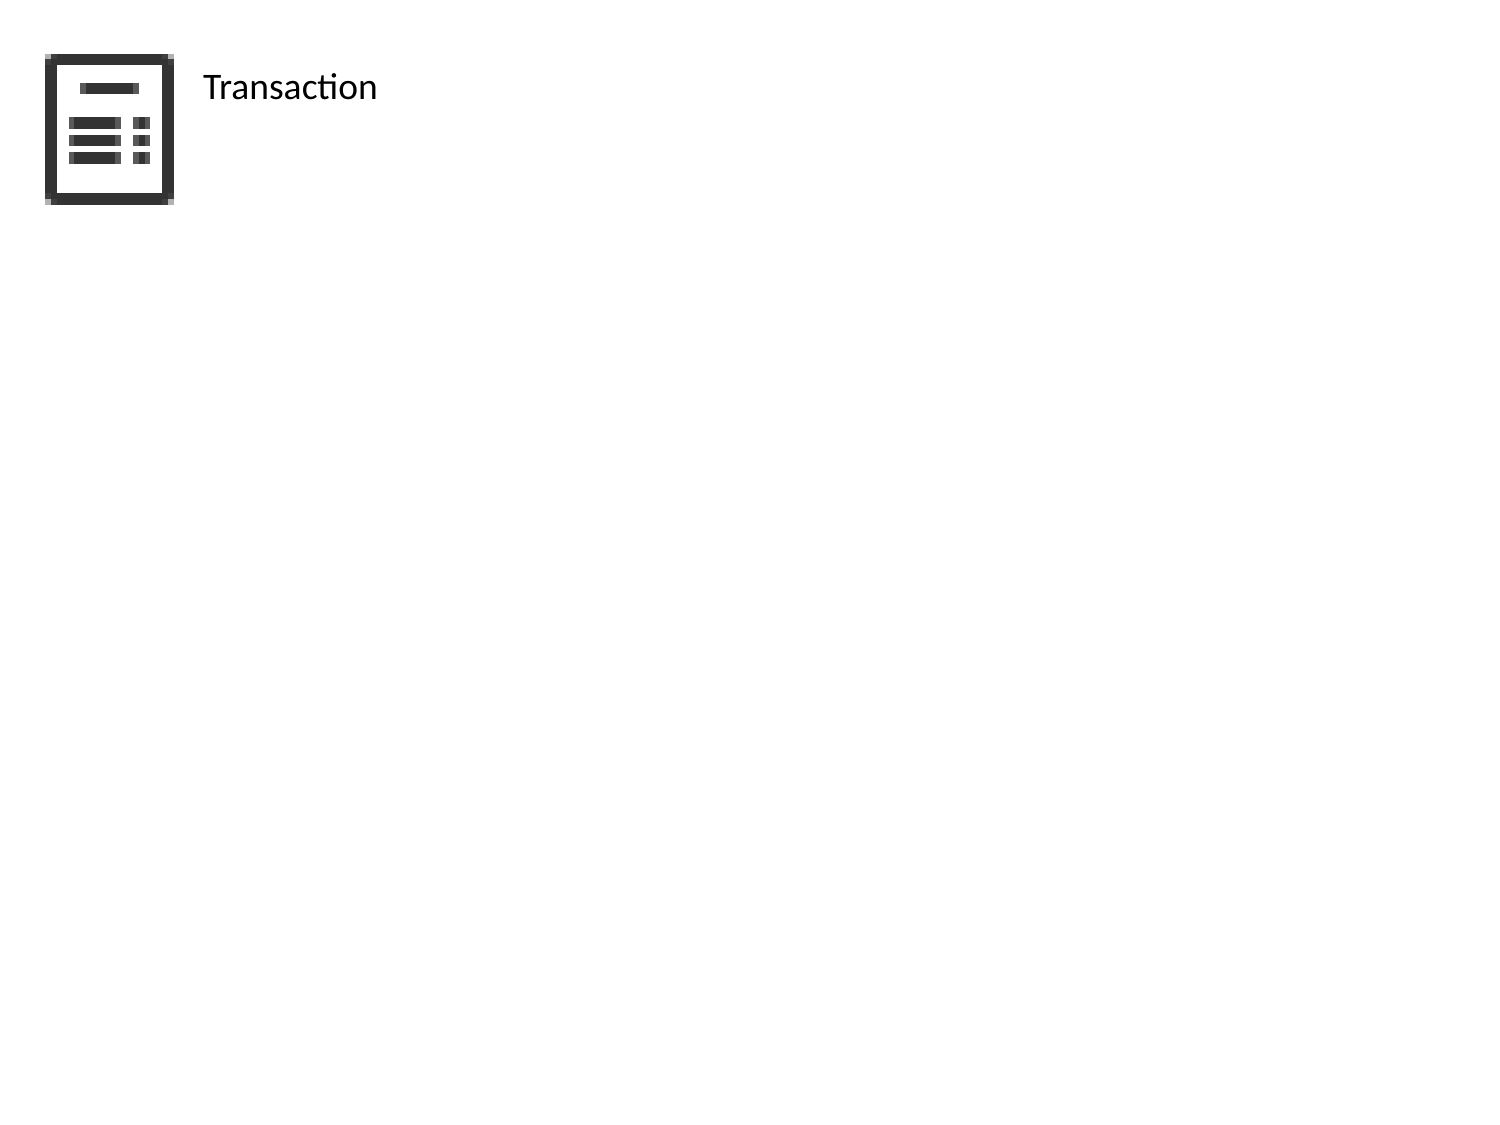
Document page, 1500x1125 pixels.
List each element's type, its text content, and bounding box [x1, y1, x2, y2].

text_box Transaction [188, 54, 393, 115]
picture [34, 54, 186, 206]
